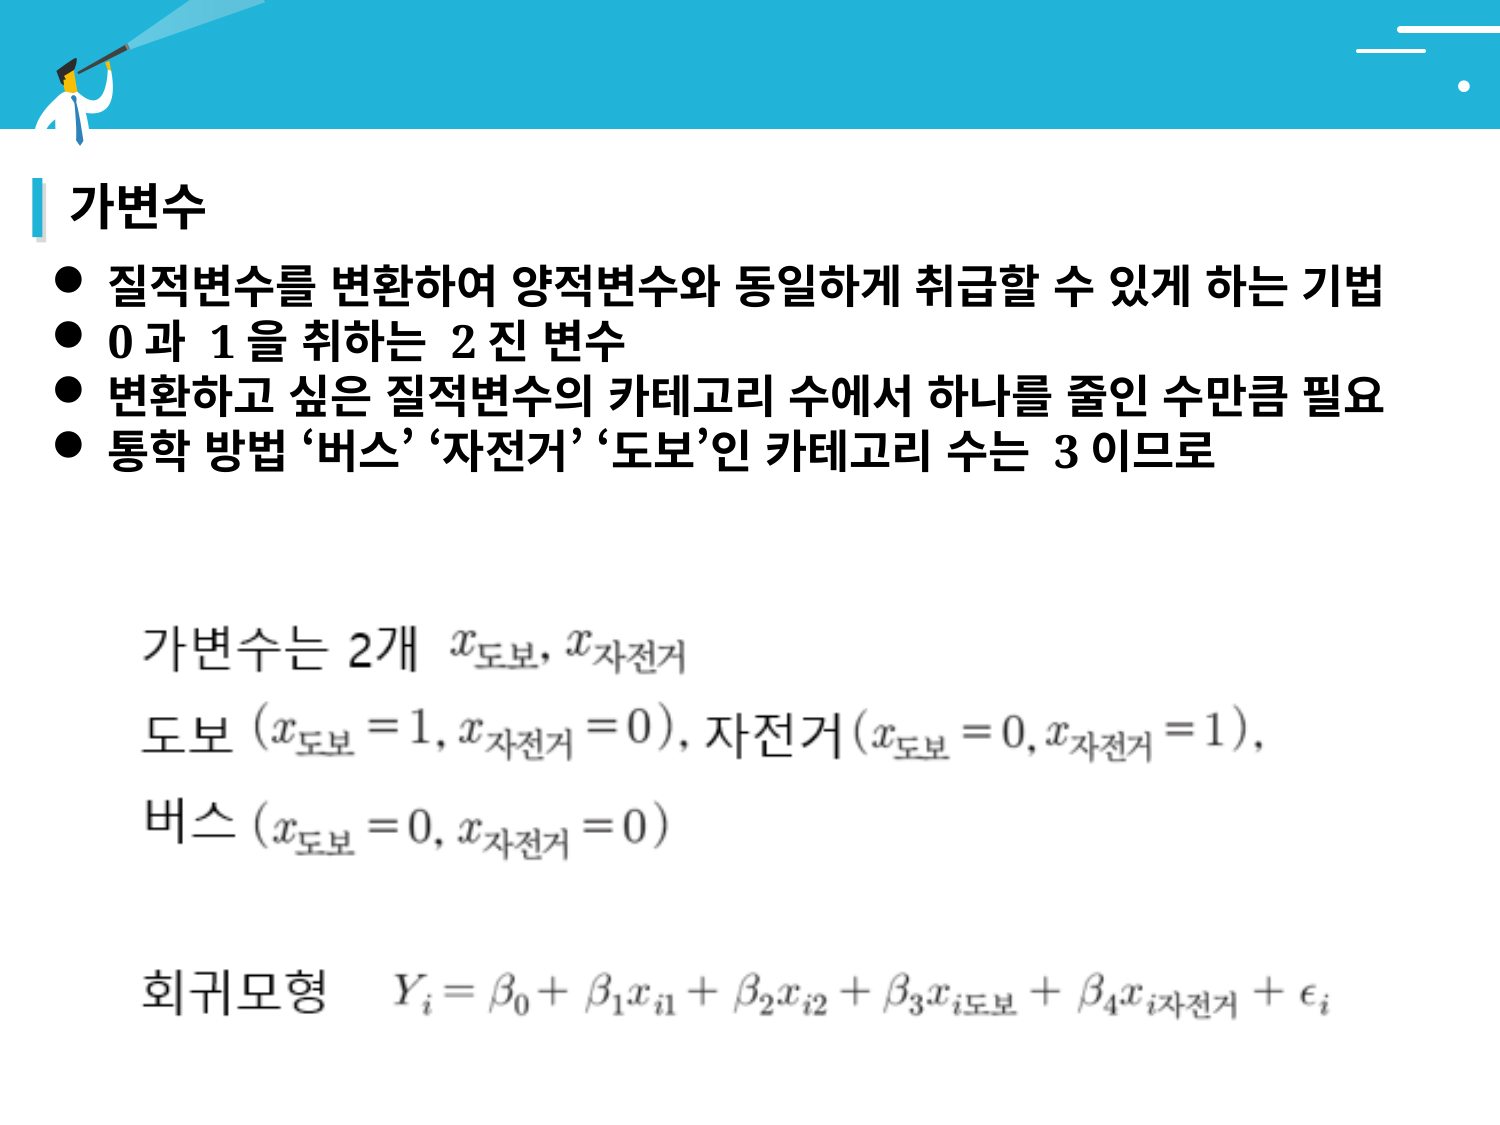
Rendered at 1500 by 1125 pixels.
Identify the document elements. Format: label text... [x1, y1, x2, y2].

title 4. 다중회귀모형 [131, 14, 1110, 119]
picture [0, 0, 1500, 1125]
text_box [32, 168, 1297, 245]
text_box 질적변수를 변환하여 양적변수와 동일하게 취급할 수 있게 하는 기법 0과 1을 취하는 2진 변수 변환하고 싶은 질적변수의 카테고리 수에서 하나를 줄인 수만큼 필요 통학 방법 ‘버스’ ‘자전거’ ‘도보’인 카테고리 수는 3이므로 [36, 250, 1488, 486]
